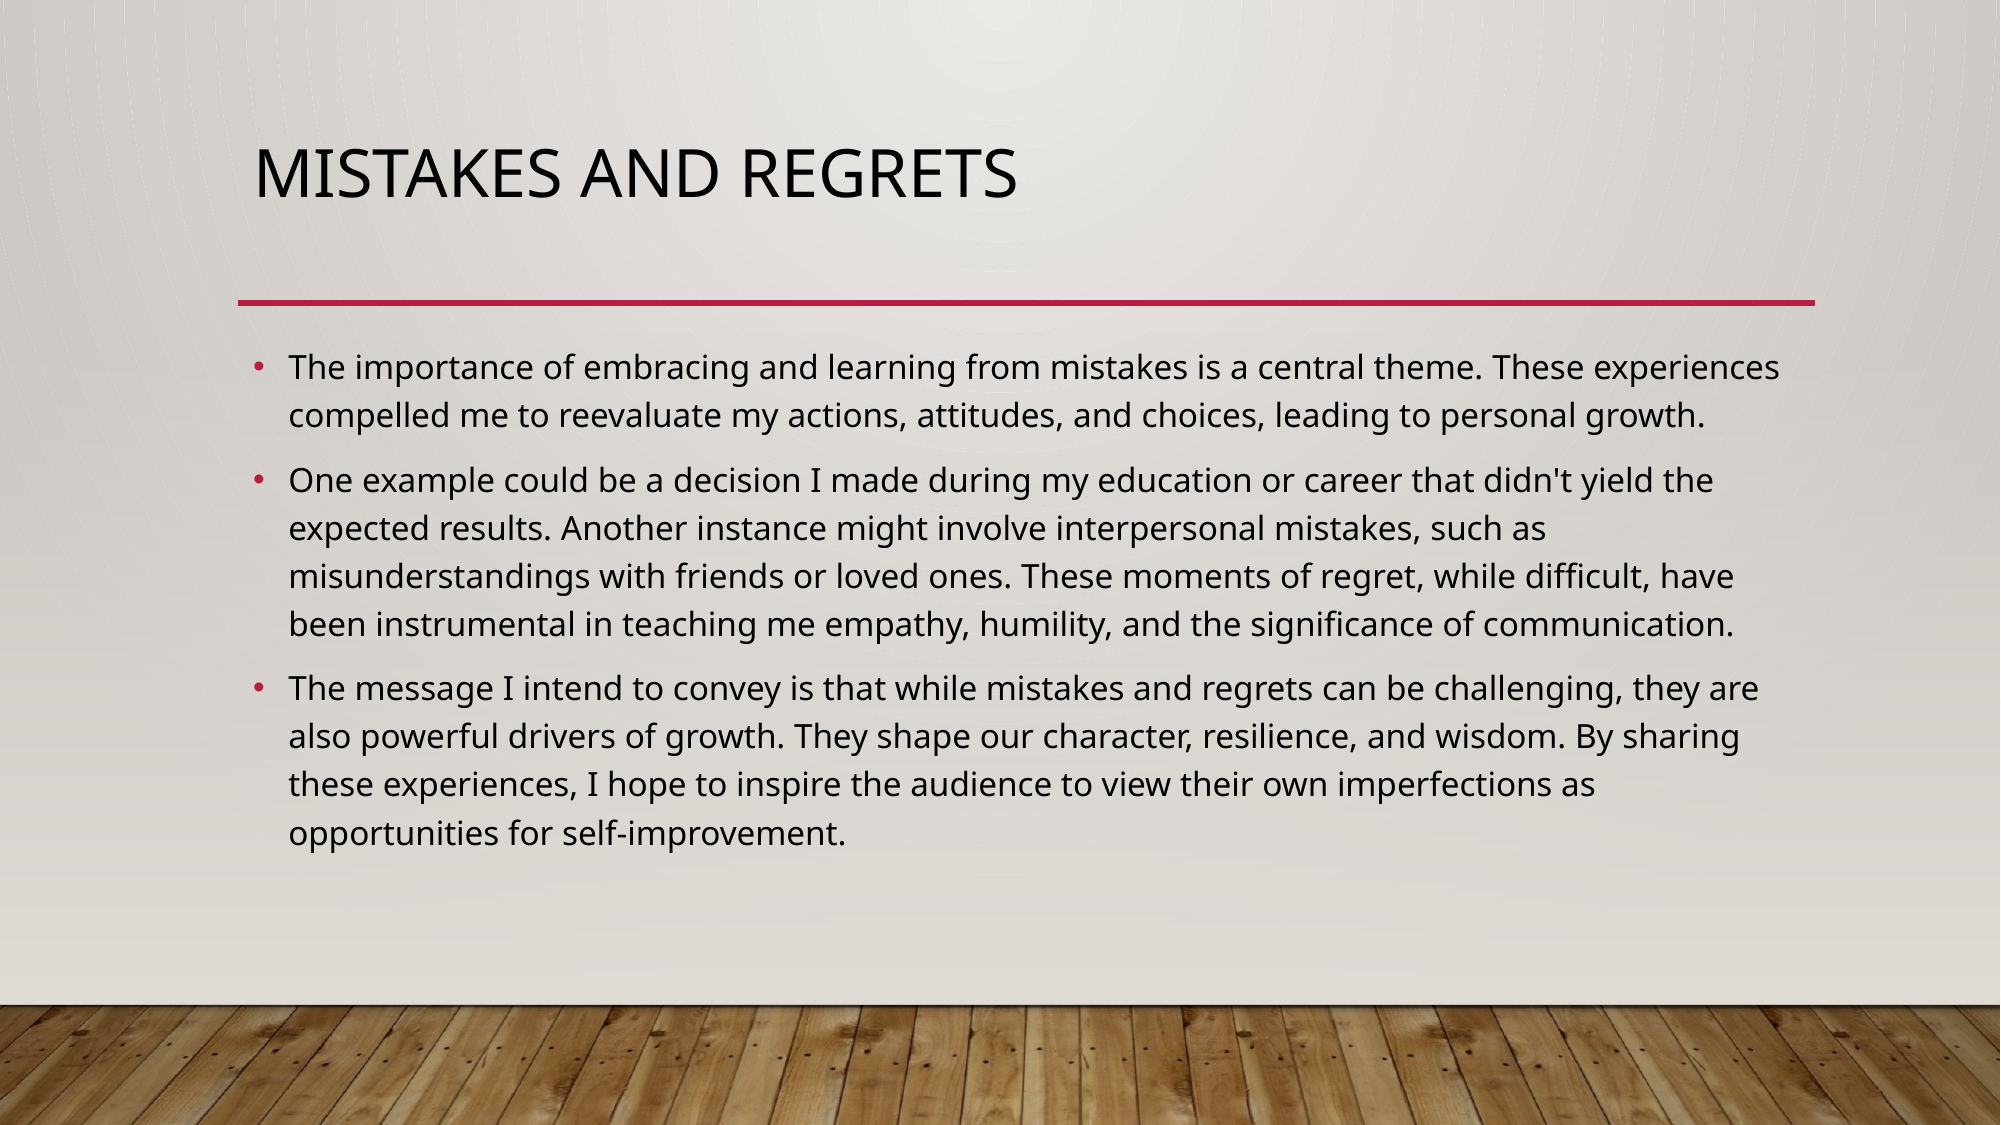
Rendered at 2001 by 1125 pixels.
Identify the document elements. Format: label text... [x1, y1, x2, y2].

picture [0, 1005, 2000, 1125]
title Mistakes and regrets [238, 131, 1814, 305]
list The importance of embracing and learning from mistakes is a central theme. These experiences compelled me to reevaluate my actions, attitudes, and choices, leading to personal growth. One example could be a decision I made during my education or career that didn't yield the expected results. Another instance might involve interpersonal mistakes, such as misunderstandings with friends or loved ones. These moments of regret, while difficult, have been instrumental in teaching me empathy, humility, and the significance of communication. The message I intend to convey is that while mistakes and regrets can be challenging, they are also powerful drivers of growth. They shape our character, resilience, and wisdom. By sharing these experiences, I hope to inspire the audience to view their own imperfections as opportunities for self-improvement. [238, 330, 1814, 897]
